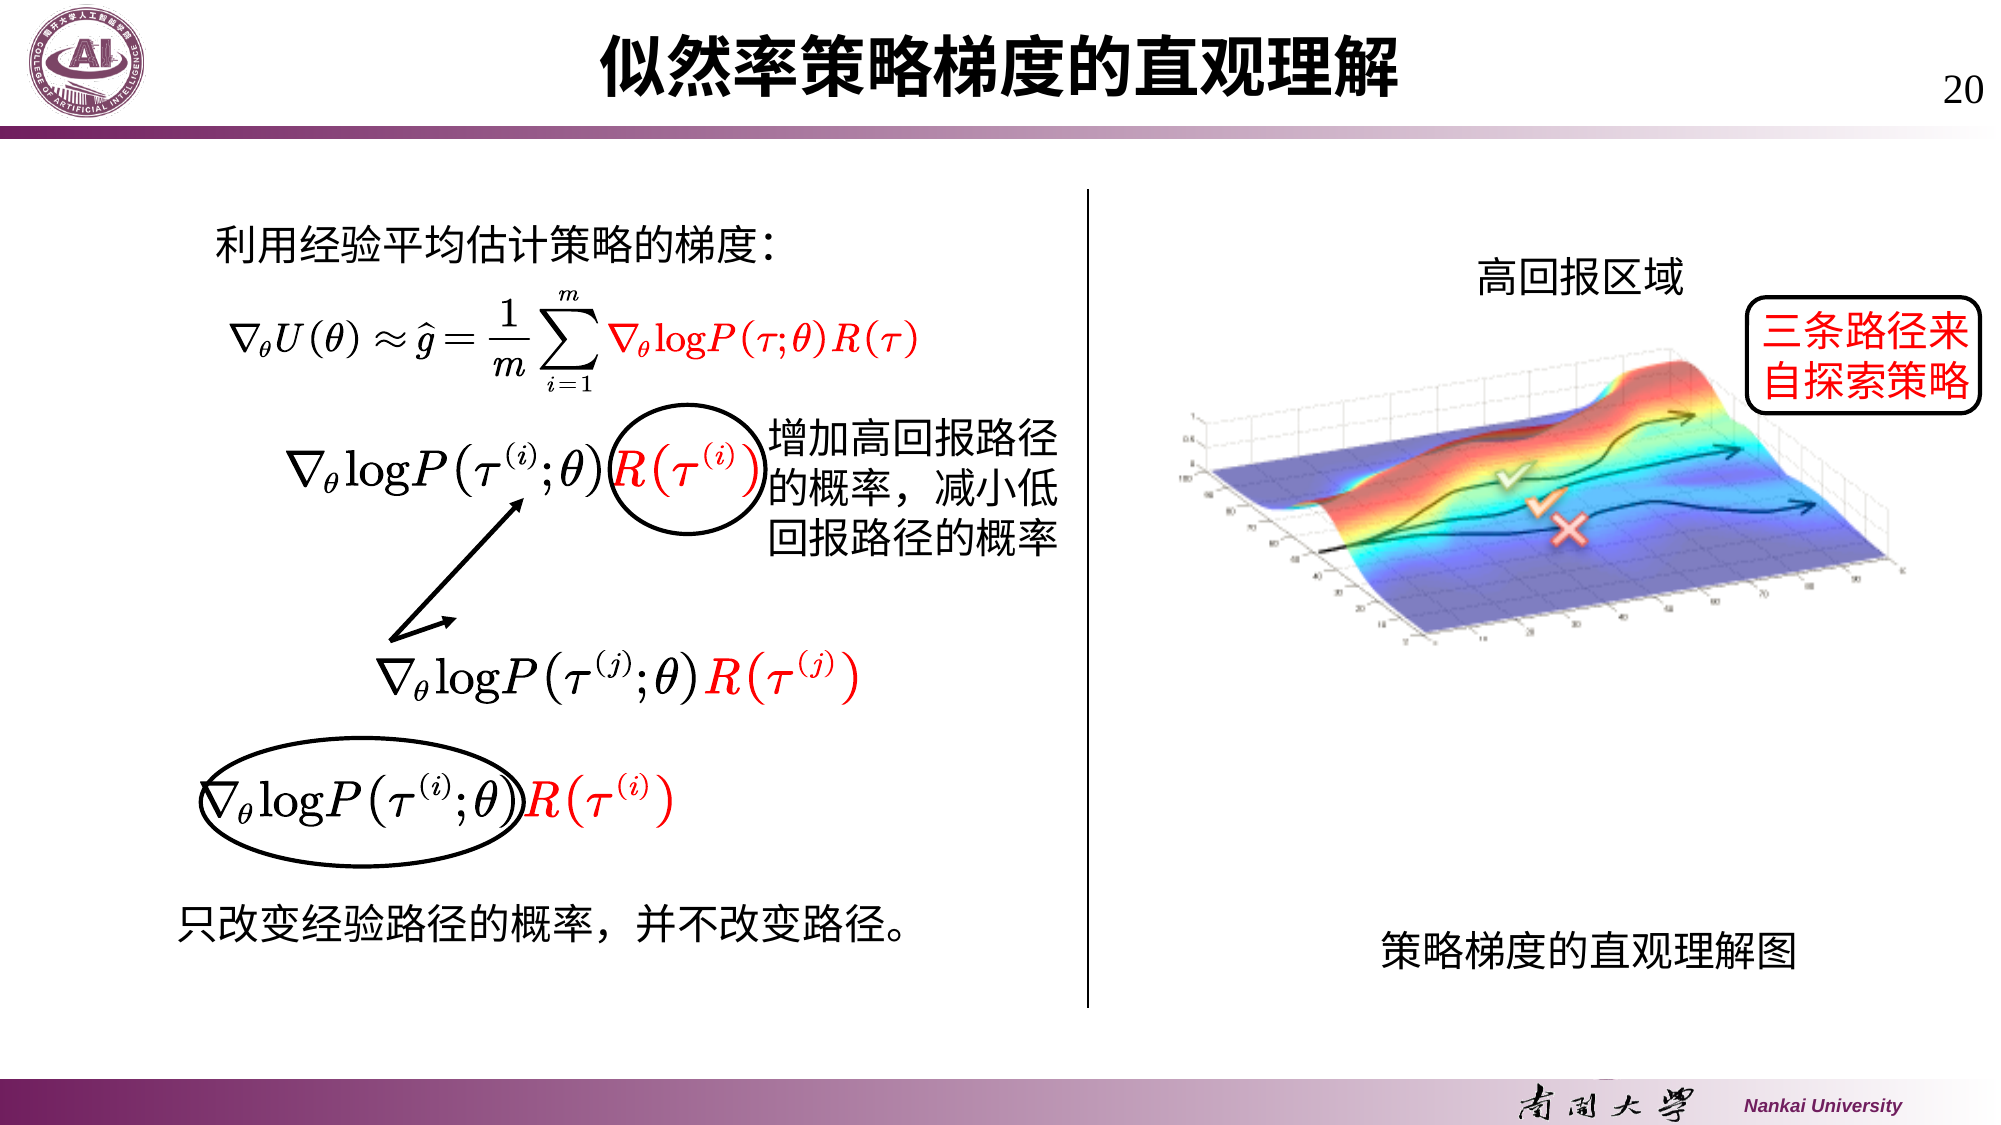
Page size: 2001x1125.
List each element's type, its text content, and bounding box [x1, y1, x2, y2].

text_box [389, 523, 524, 637]
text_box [280, 431, 768, 515]
text_box 增加高回报路径的概率，减小低回报路径的概率 [752, 404, 1083, 570]
text_box 利用经验平均估计策略的梯度： [200, 210, 949, 276]
picture [1489, 1079, 1722, 1123]
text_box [1160, 243, 2000, 722]
text_box [640, 523, 736, 537]
text_box 策略梯度的直观理解图 [1252, 917, 1927, 983]
text_box [624, 414, 752, 429]
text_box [389, 617, 458, 637]
slide_number 20 [1533, 54, 2000, 133]
text_box [259, 854, 466, 869]
text_box 只改变经验路径的概率，并不改变路径。 [161, 890, 1009, 956]
picture [23, 3, 150, 121]
text_box 似然率策略梯度的直观理解 [249, 17, 1750, 113]
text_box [370, 639, 867, 723]
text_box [225, 276, 924, 407]
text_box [194, 761, 682, 846]
text_box [235, 735, 489, 760]
